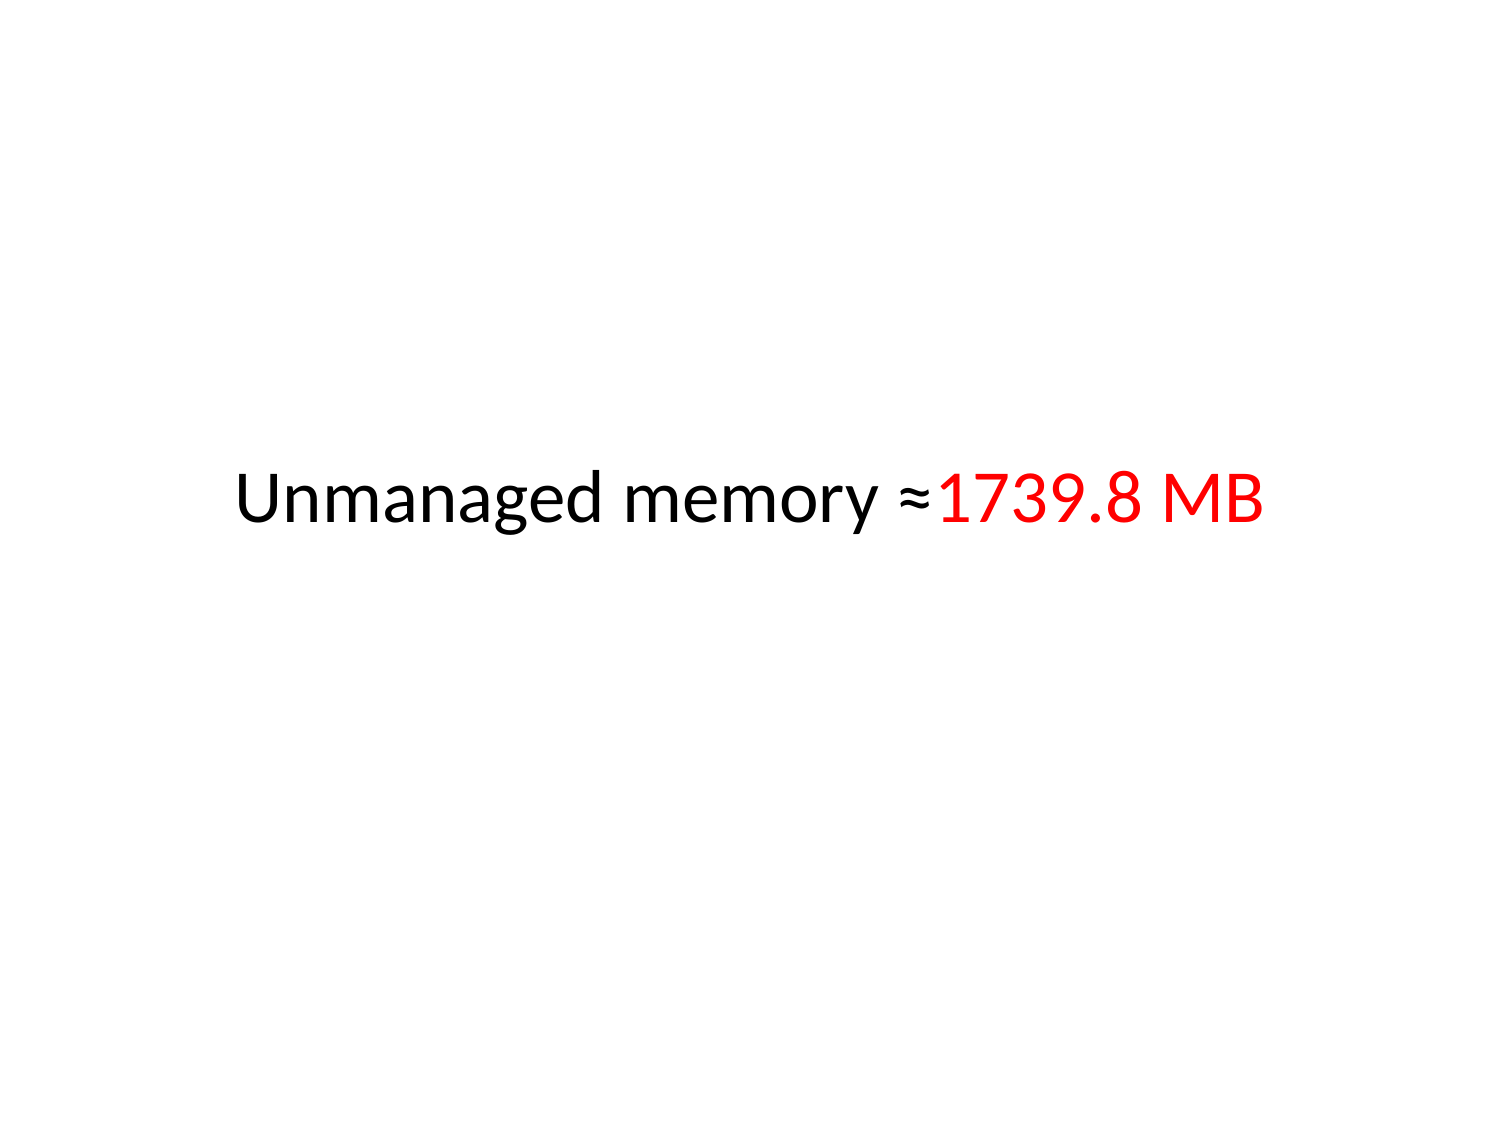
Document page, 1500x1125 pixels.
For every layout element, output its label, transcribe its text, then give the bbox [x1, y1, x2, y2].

text_box Unmanaged memory ≈1739.8 MB [0, 440, 1500, 635]
